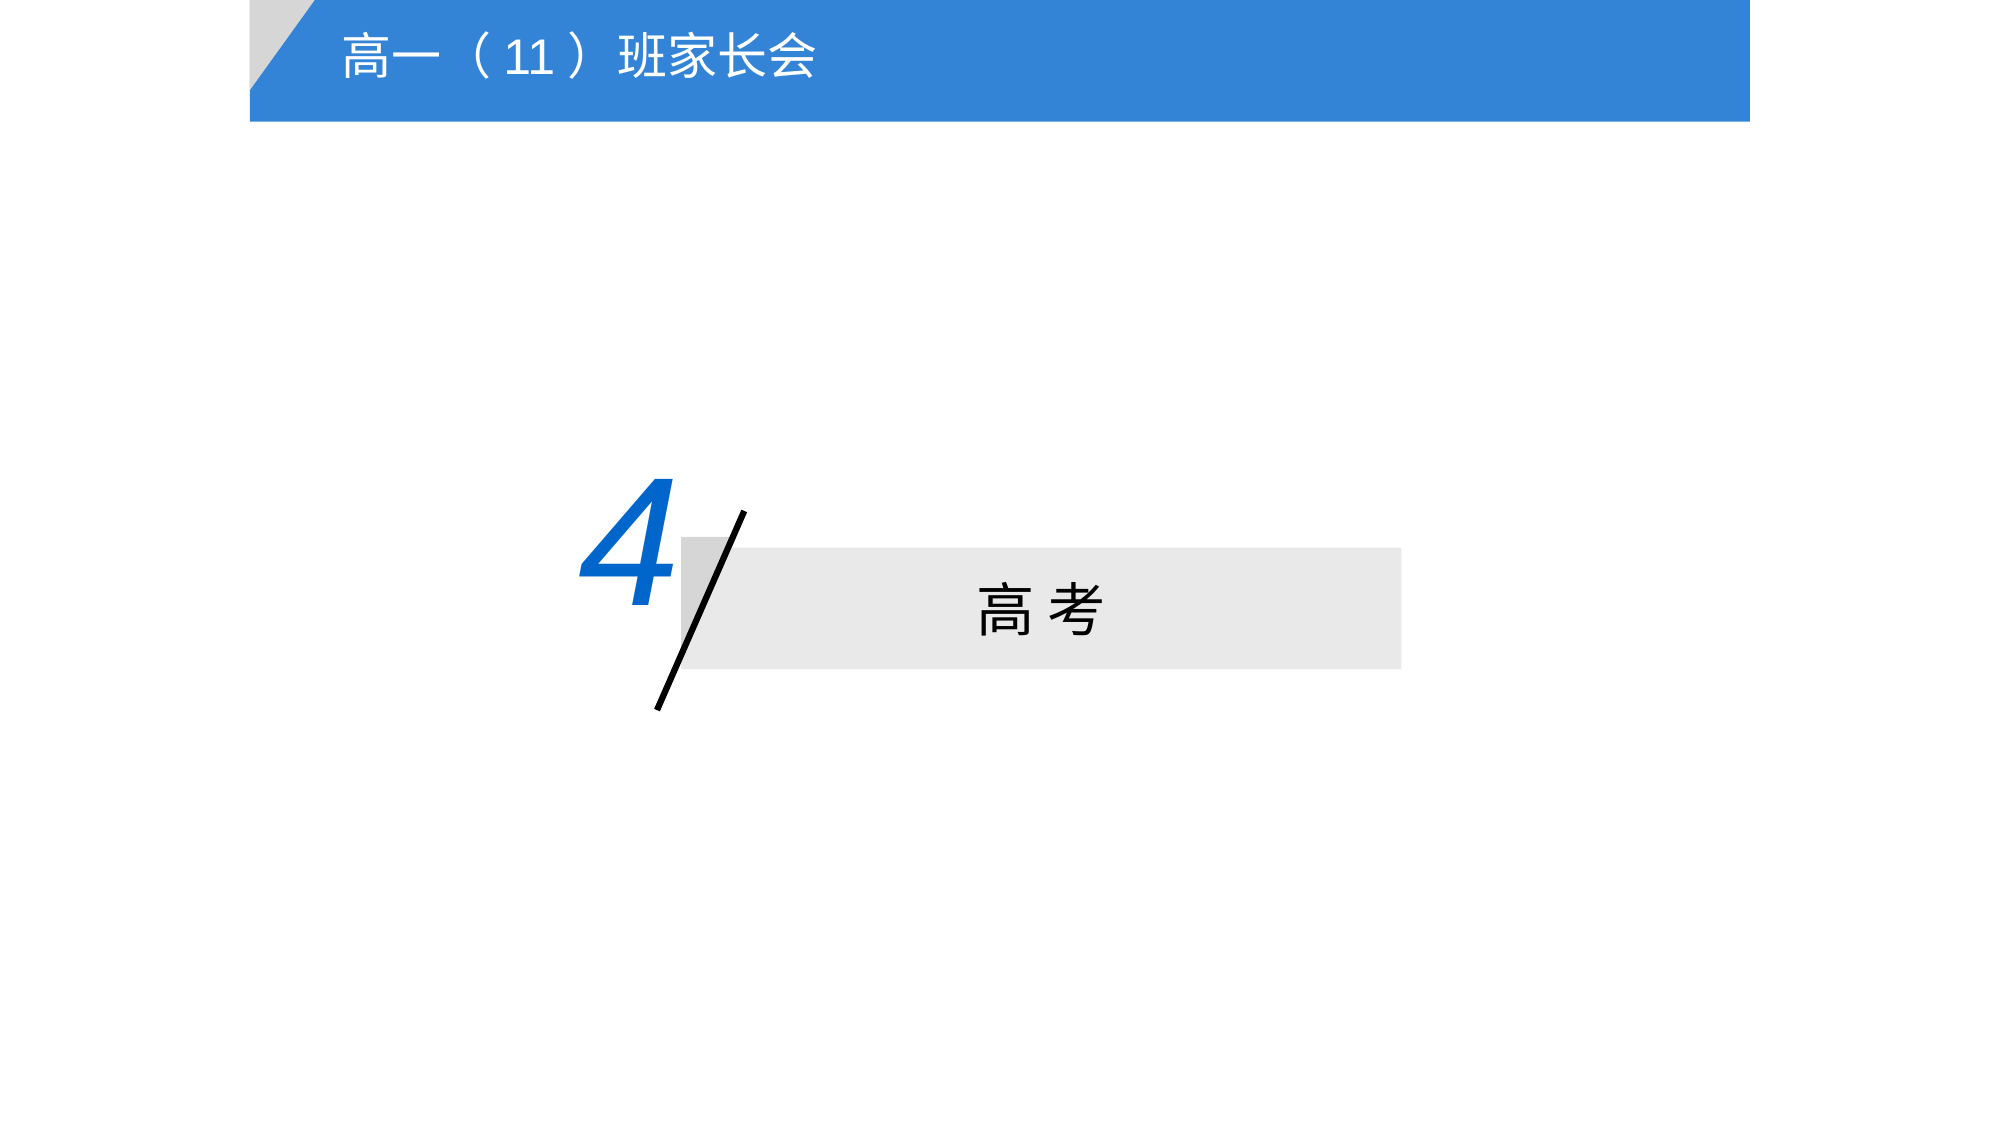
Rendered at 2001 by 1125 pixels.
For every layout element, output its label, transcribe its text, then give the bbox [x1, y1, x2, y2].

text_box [562, 414, 1402, 710]
text_box [249, 0, 315, 91]
text_box 高一（11）班家长会 [326, 17, 1299, 93]
text_box [249, 0, 1750, 122]
